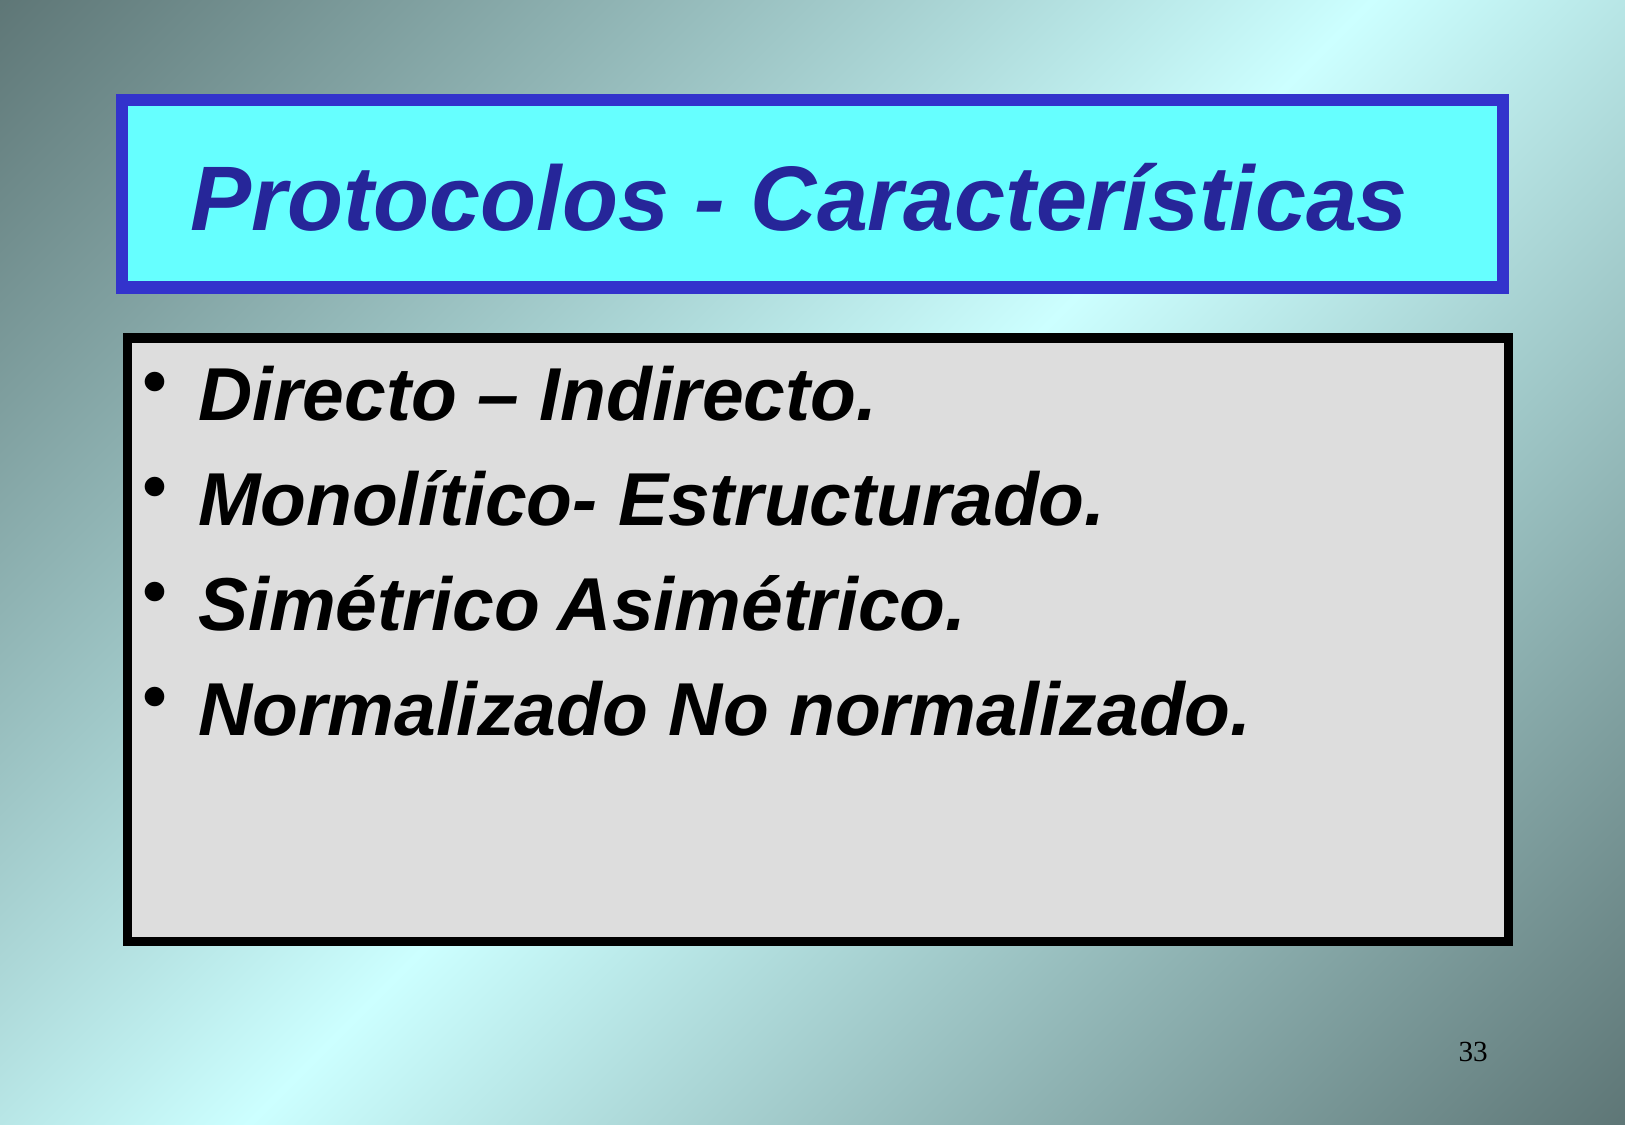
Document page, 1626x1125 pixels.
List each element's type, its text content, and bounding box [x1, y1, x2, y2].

title Protocolos - Características [121, 99, 1504, 288]
slide_number 33 [1164, 1024, 1504, 1101]
list Directo – Indirecto. Monolítico- Estructurado. Simétrico Asimétrico. Normalizado No normalizado. [127, 337, 1509, 942]
